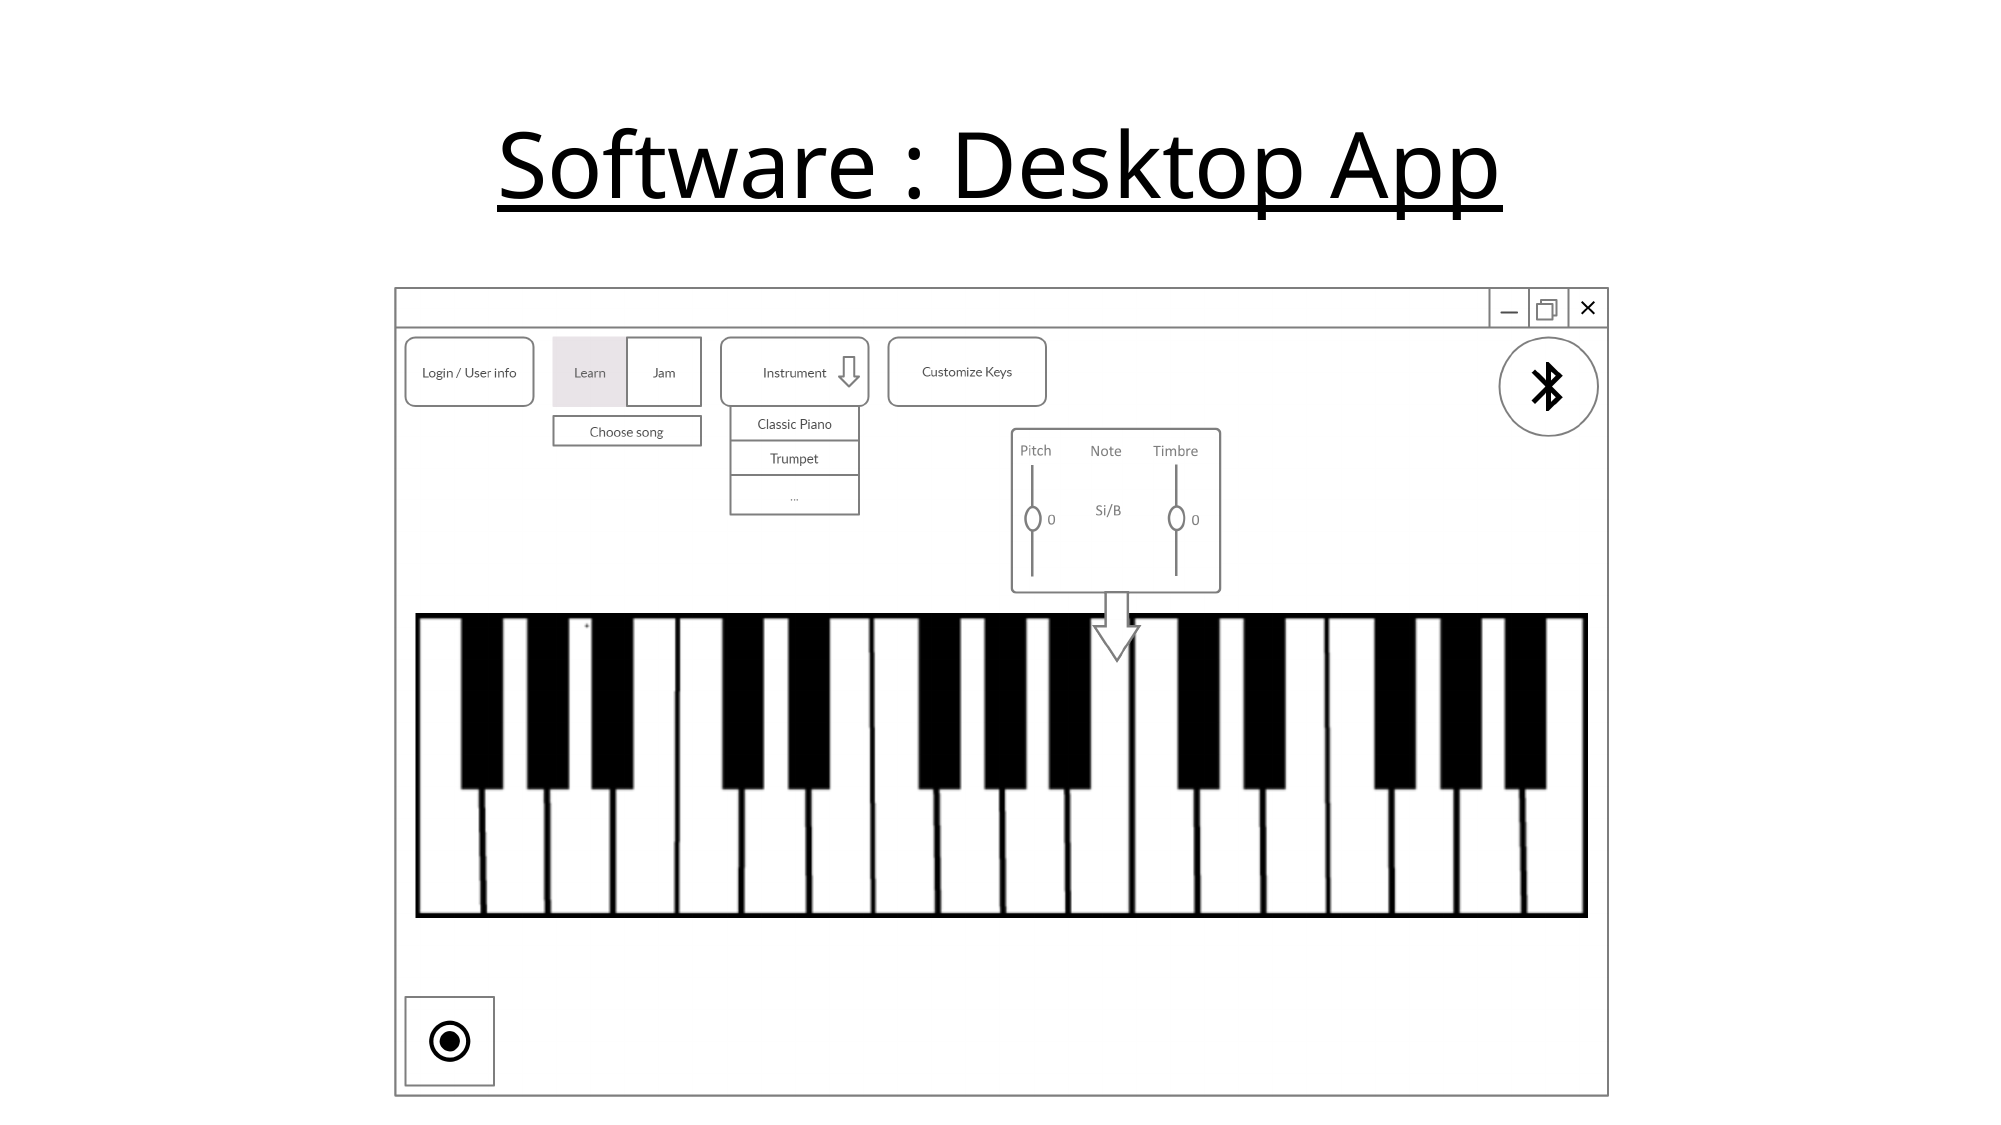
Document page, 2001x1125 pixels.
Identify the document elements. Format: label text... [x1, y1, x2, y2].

picture [386, 277, 1614, 1105]
title Software : Desktop App [137, 59, 1863, 278]
